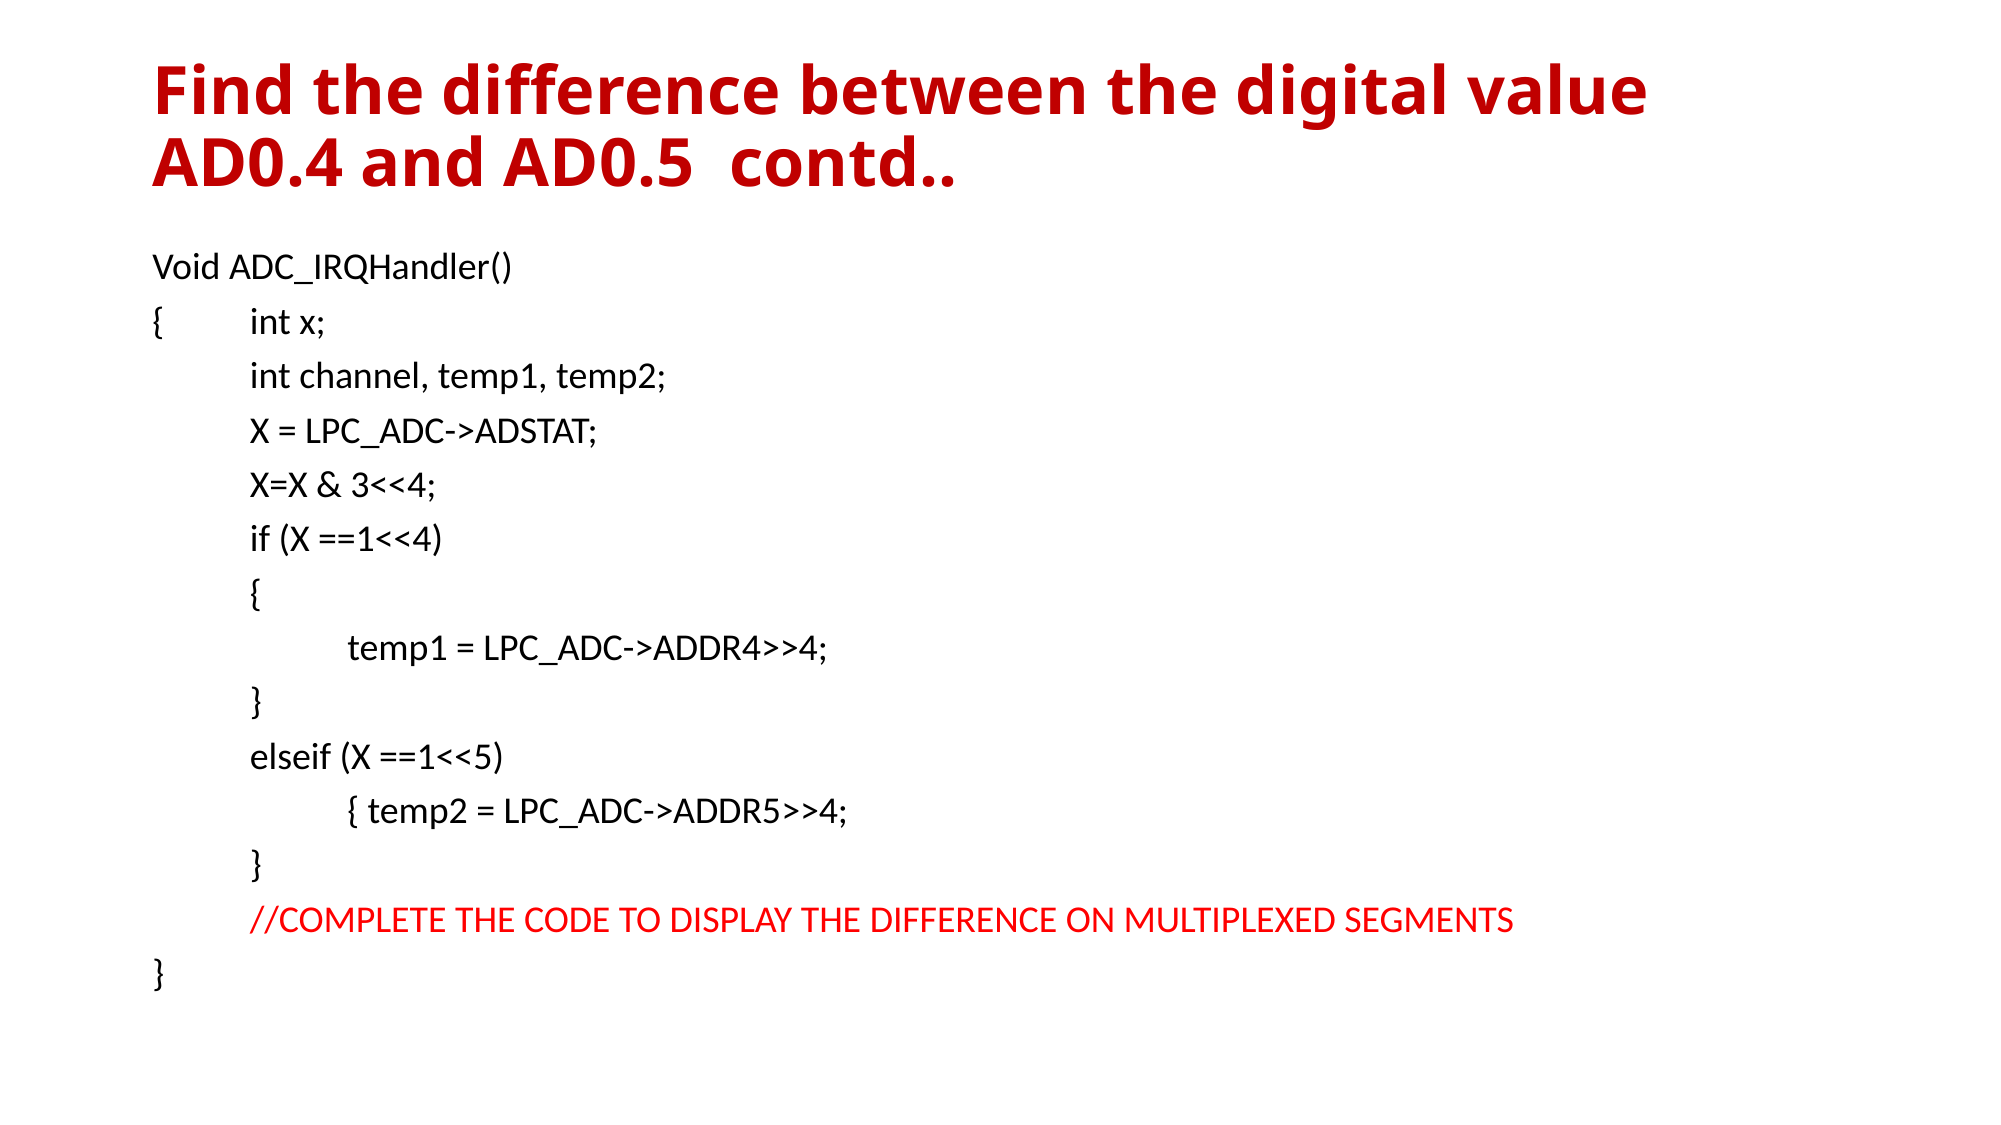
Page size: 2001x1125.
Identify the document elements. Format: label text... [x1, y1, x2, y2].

list Void ADC_IRQHandler() { int x; int channel, temp1, temp2; X = LPC_ADC->ADSTAT; X=X & 3<<4; if (X ==1<<4) { temp1 = LPC_ADC->ADDR4>>4; } elseif (X ==1<<5) { temp2 = LPC_ADC->ADDR5>>4; } //COMPLETE THE CODE TO DISPLAY THE DIFFERENCE ON MULTIPLEXED SEGMENTS } [137, 239, 1863, 1014]
title Find the difference between the digital value AD0.4 and AD0.5 contd.. [137, 59, 1863, 198]
